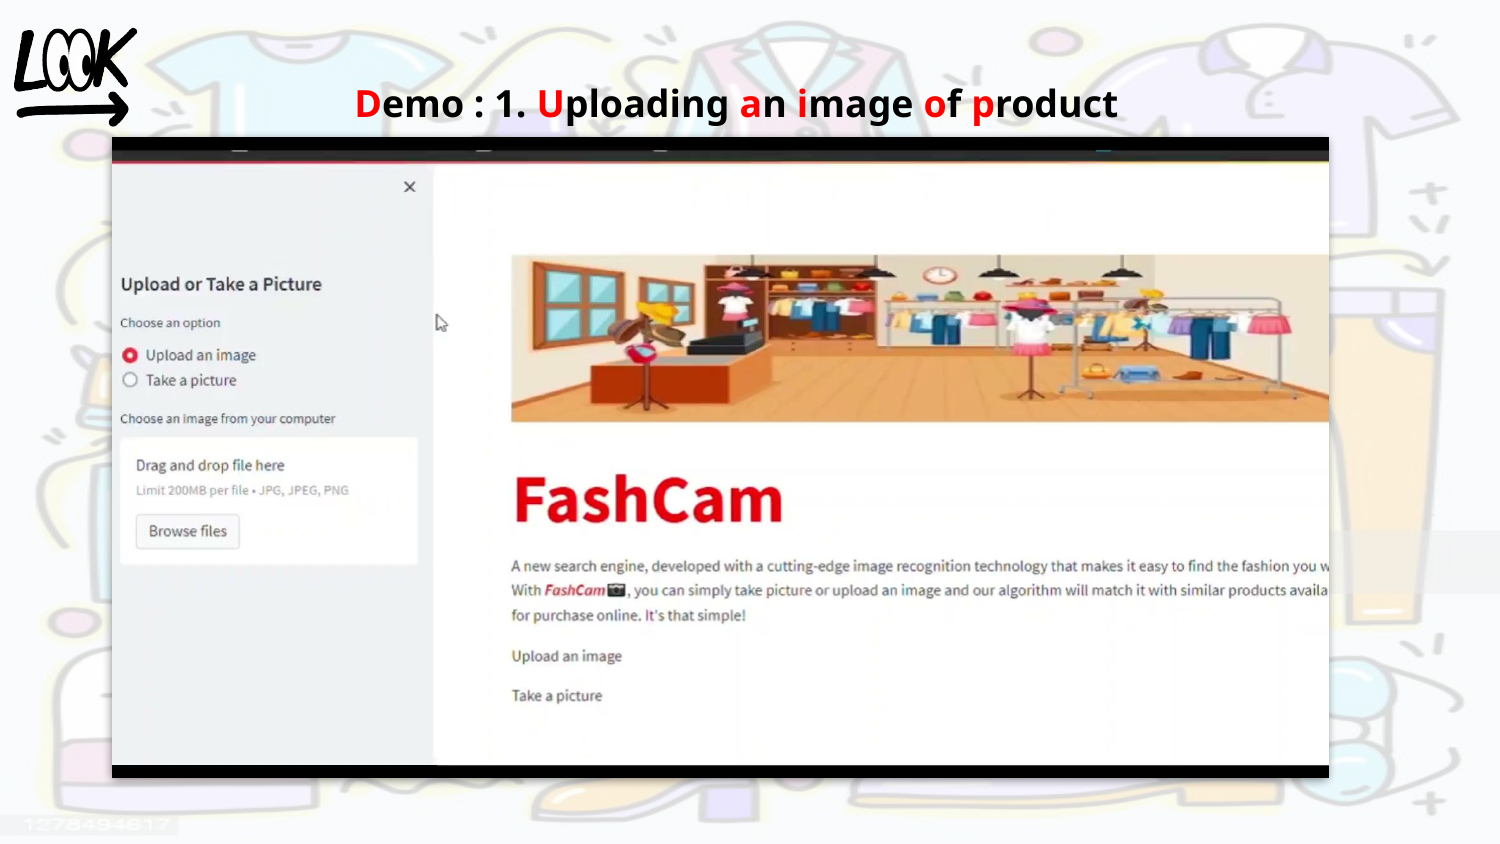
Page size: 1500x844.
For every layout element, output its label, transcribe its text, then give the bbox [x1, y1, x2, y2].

picture [0, 0, 149, 127]
text_box Demo : 1. Uploading an image of product [227, 69, 1255, 133]
picture [112, 137, 1329, 779]
